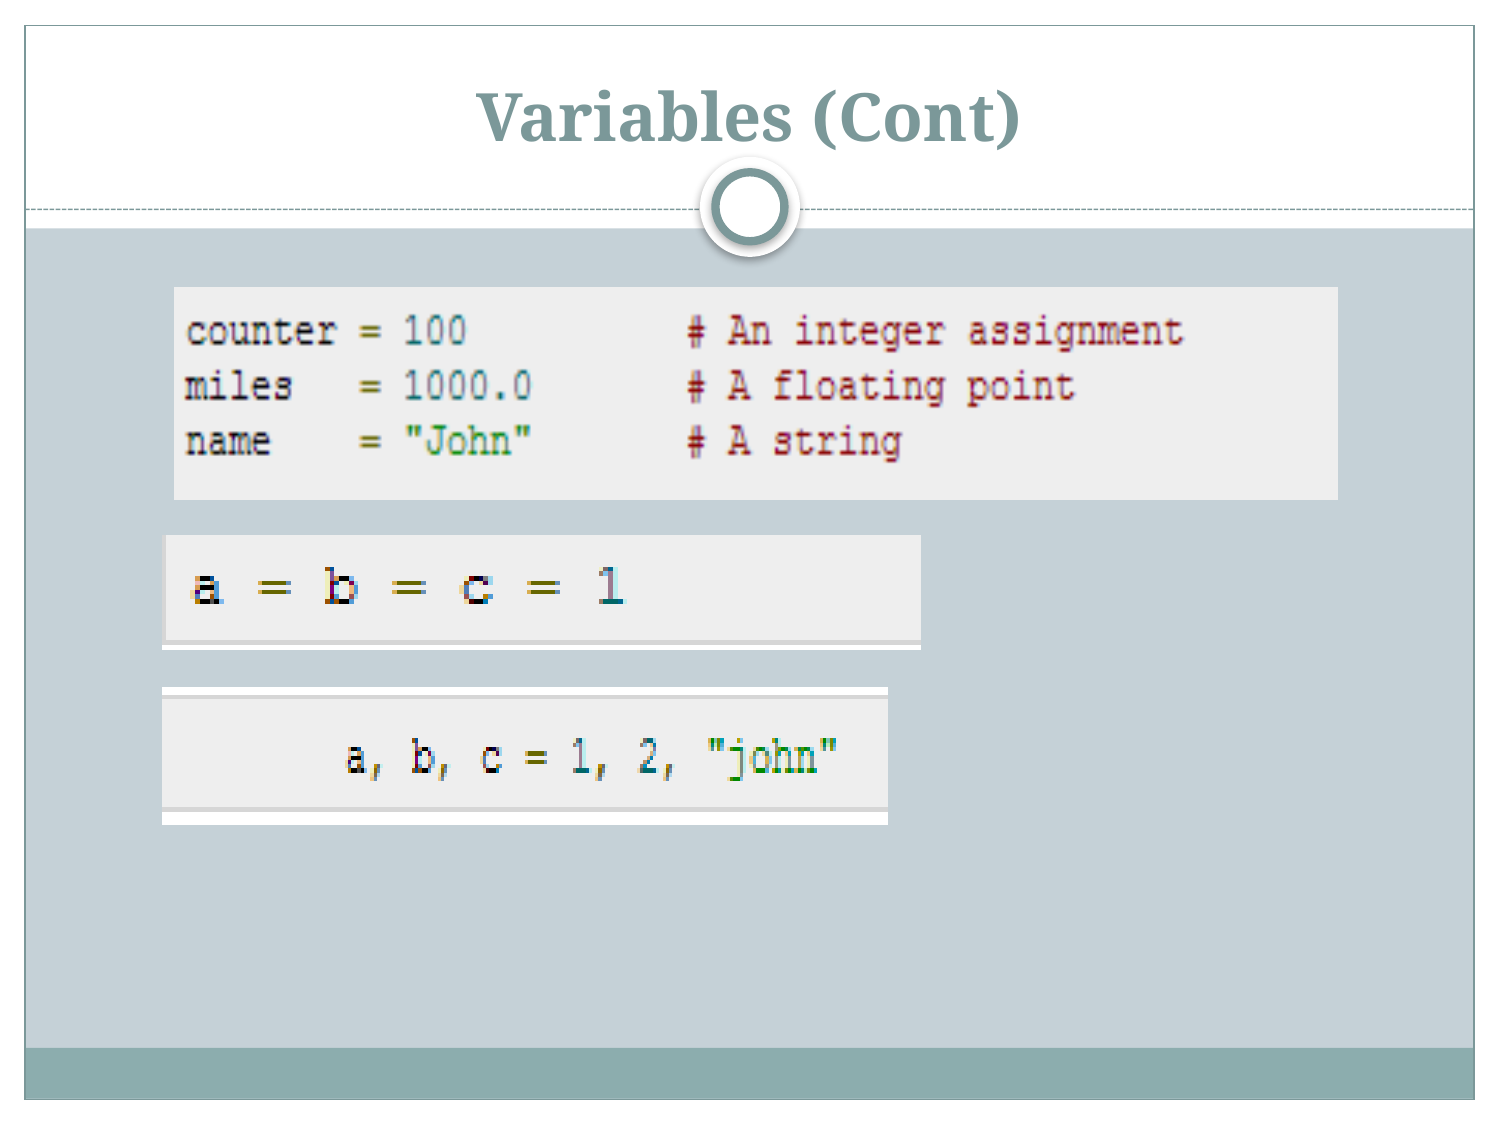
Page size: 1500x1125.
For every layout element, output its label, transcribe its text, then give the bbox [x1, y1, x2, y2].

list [174, 287, 1338, 501]
picture [162, 687, 888, 826]
picture [162, 535, 921, 651]
title Variables (Cont) [49, 37, 1450, 162]
